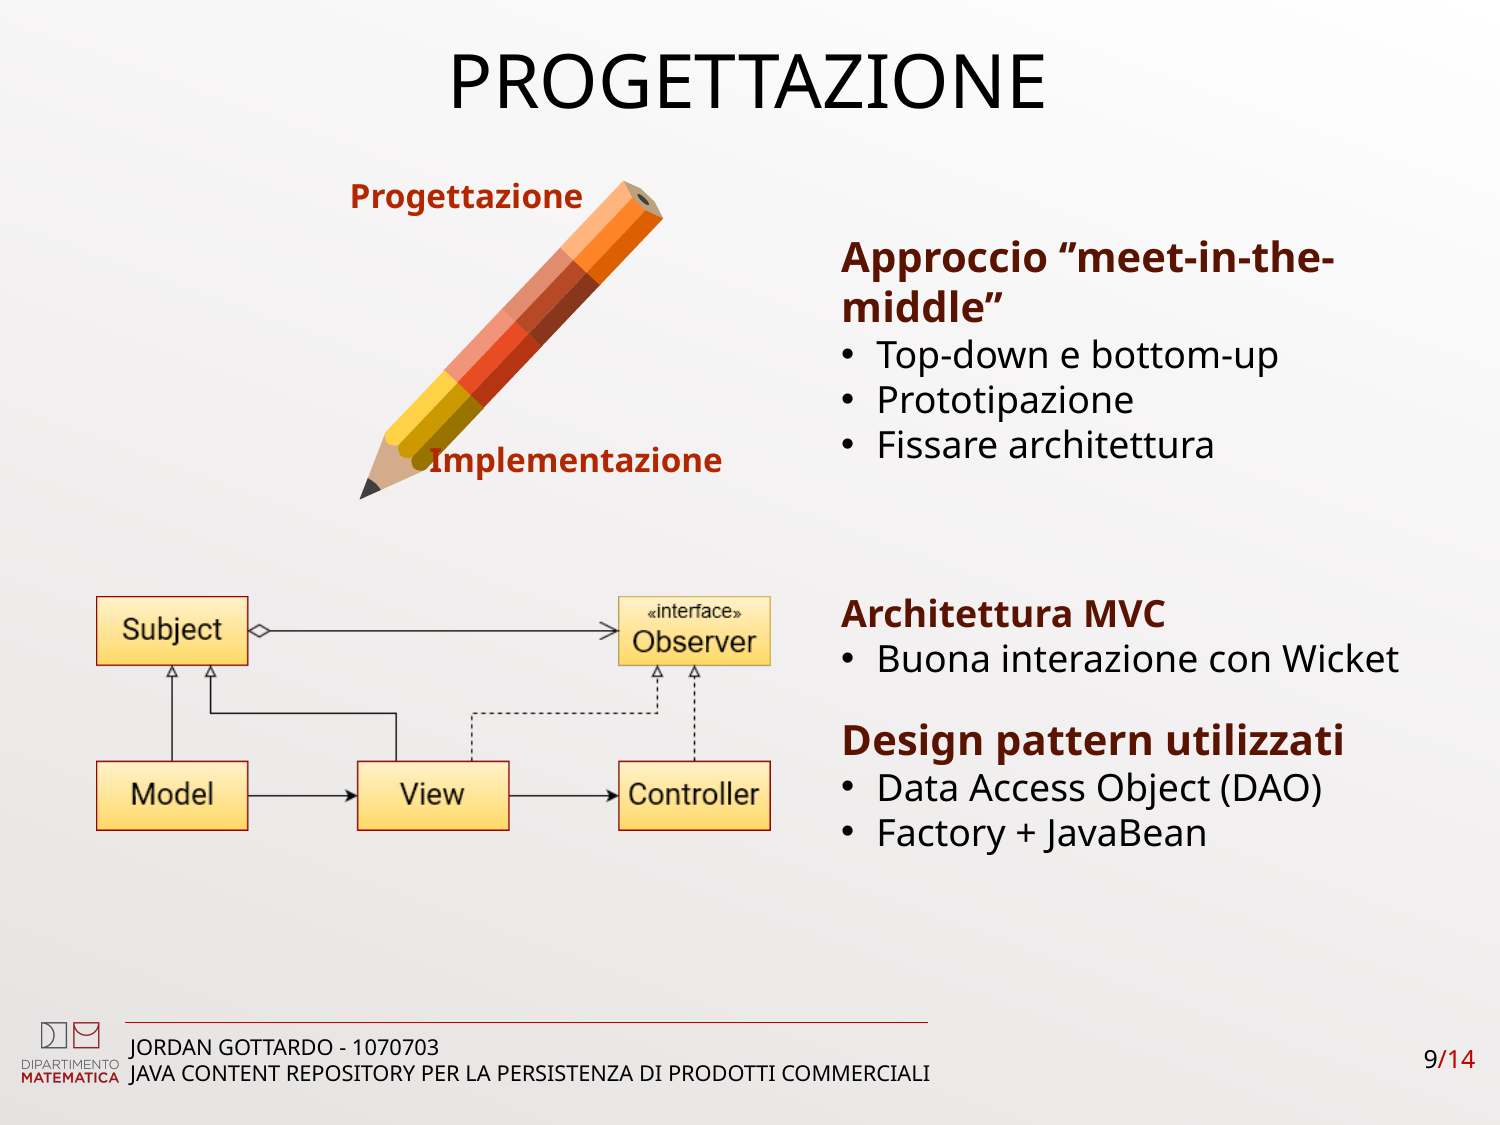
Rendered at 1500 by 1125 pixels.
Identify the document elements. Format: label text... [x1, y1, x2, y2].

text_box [348, 167, 739, 521]
text_box Approccio ‘’meet-in-the-middle’’ Top-down e bottom-up Prototipazione Fissare architettura [826, 223, 1497, 473]
title PROGETTAZIONE [214, 44, 1282, 133]
picture [22, 1022, 119, 1083]
picture [96, 596, 771, 831]
text_box JORDAN GOTTARDO - 1070703 JAVA CONTENT REPOSITORY PER LA PERSISTENZA DI PRODOTTI COMMERCIALI [115, 1026, 1022, 1094]
text_box Architettura MVC Buona interazione con Wicket Design pattern utilizzati Data Access Object (DAO) Factory + JavaBean [826, 582, 1497, 861]
text_box 9/14 [1393, 1036, 1491, 1082]
